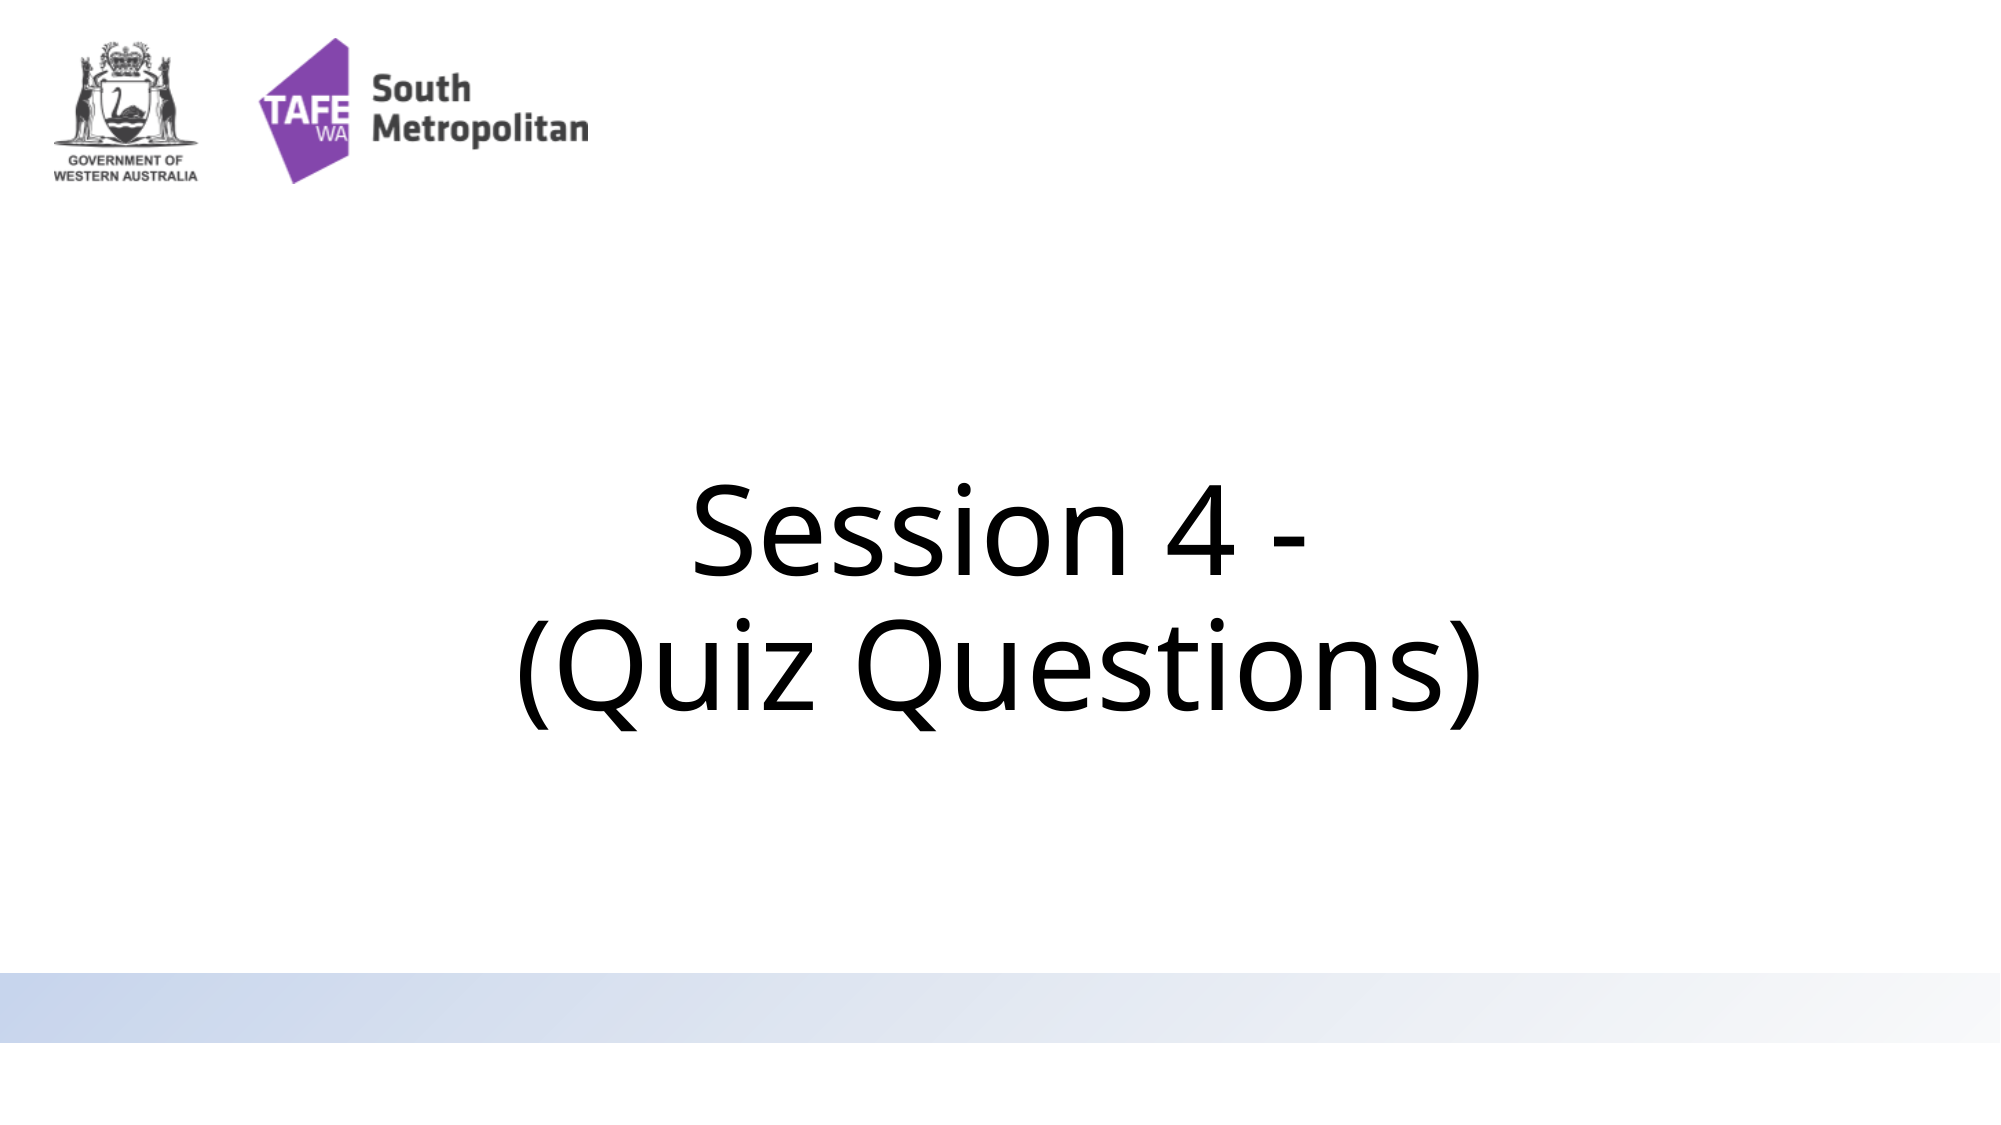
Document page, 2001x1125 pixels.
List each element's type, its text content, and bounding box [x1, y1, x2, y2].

title Session 4 - (Quiz Questions) [249, 353, 1750, 746]
picture [54, 38, 588, 184]
